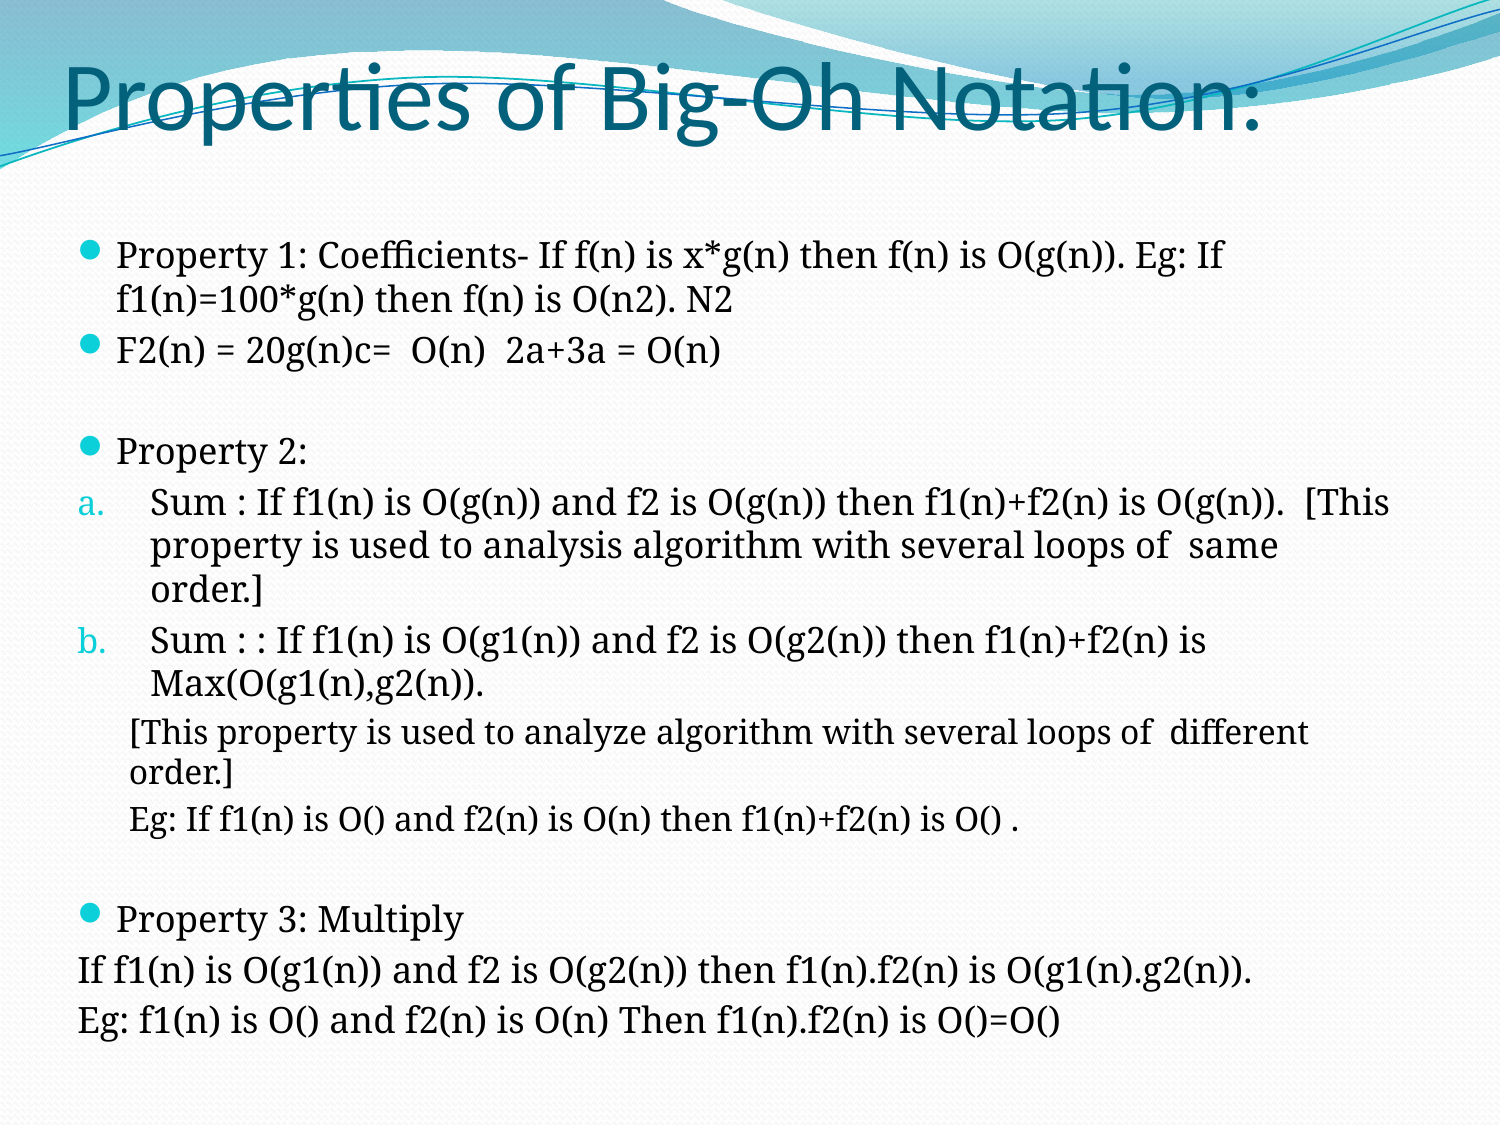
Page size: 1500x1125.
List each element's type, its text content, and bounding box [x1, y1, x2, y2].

title Properties of Big-Oh Notation: [62, 24, 1413, 150]
